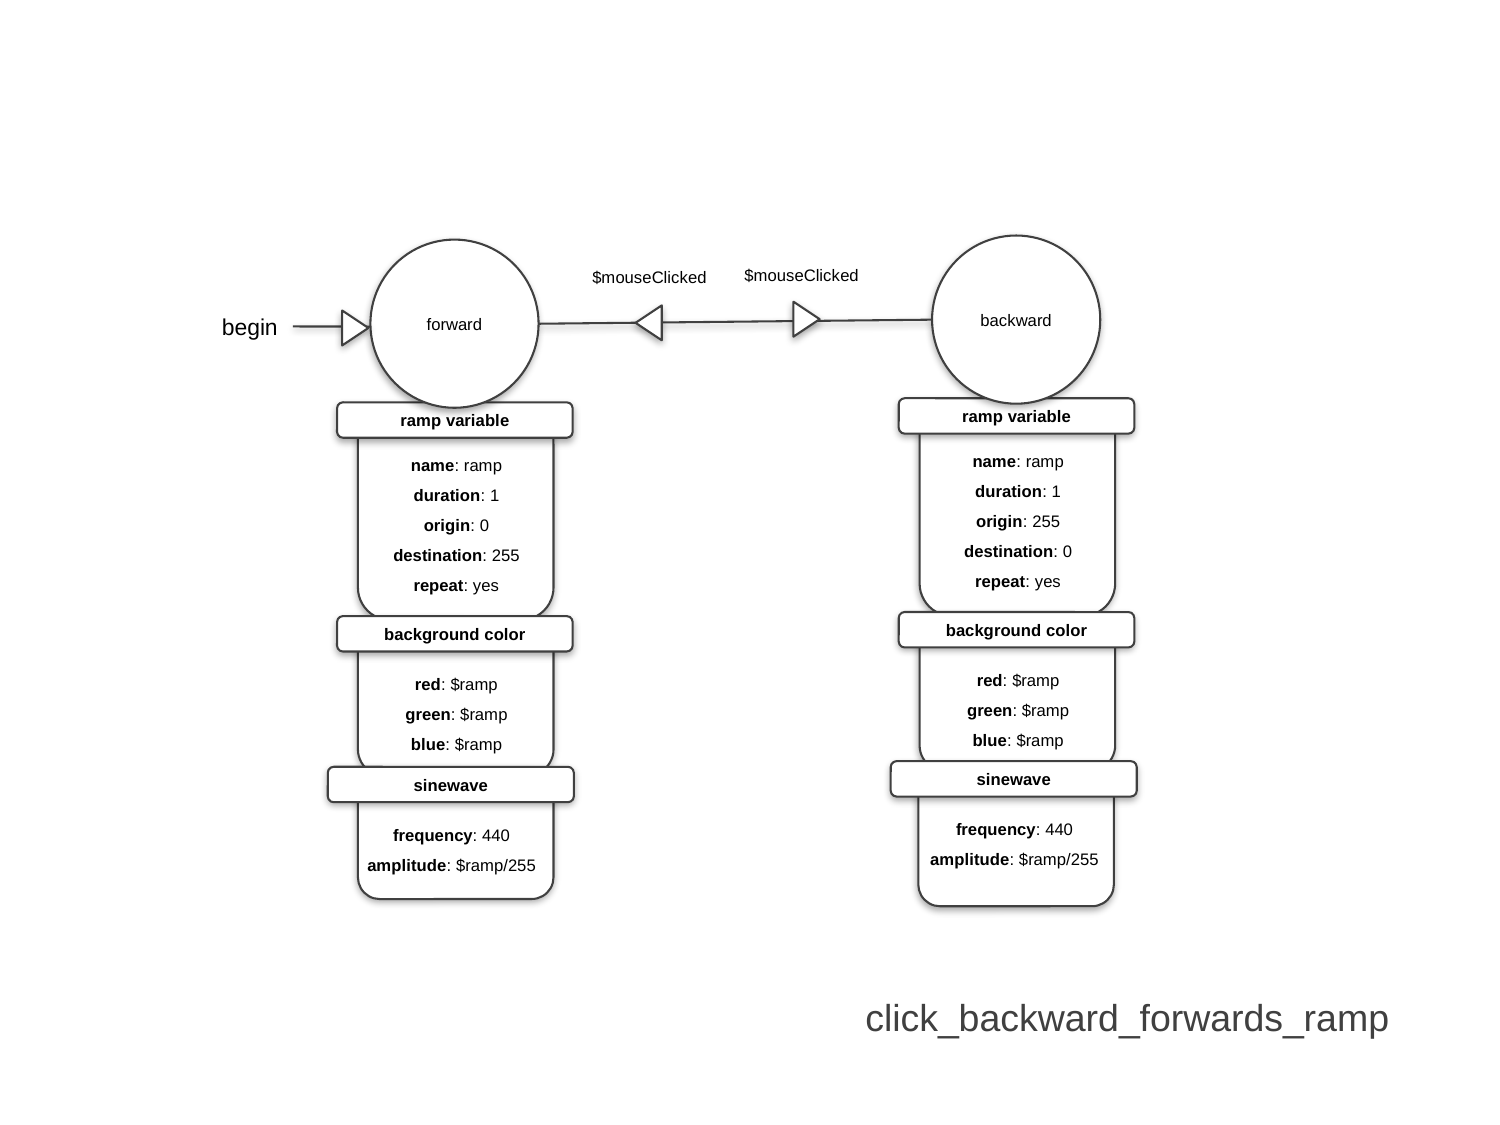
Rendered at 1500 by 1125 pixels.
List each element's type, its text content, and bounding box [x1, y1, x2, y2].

text_box red: $ramp green: $ramp blue: $ramp [921, 652, 1116, 758]
text_box click_backward_forwards_ramp [801, 963, 1404, 1046]
text_box [792, 332, 802, 338]
text_box [647, 332, 663, 342]
text_box ramp variable [336, 401, 574, 439]
text_box red: $ramp green: $ramp blue: $ramp [359, 656, 554, 762]
text_box background color [897, 611, 1136, 649]
text_box [361, 603, 551, 614]
text_box [917, 877, 1115, 908]
text_box ramp variable [897, 397, 1136, 435]
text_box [538, 319, 933, 324]
text_box frequency: 440 amplitude: $ramp/255 [350, 807, 553, 883]
text_box sinewave [889, 760, 1138, 798]
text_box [206, 305, 371, 349]
text_box [357, 810, 555, 900]
text_box sinewave [326, 766, 575, 803]
text_box name: ramp duration: 1 origin: 255 destination: 0 repeat: yes [921, 433, 1116, 598]
text_box name: ramp duration: 1 origin: 0 destination: 255 repeat: yes [359, 437, 554, 603]
text_box background color [336, 615, 574, 653]
text_box forward [371, 238, 540, 409]
text_box backward [931, 234, 1102, 405]
text_box [922, 598, 1113, 610]
text_box [641, 304, 663, 318]
text_box frequency: 440 amplitude: $ramp/255 [913, 801, 1116, 877]
text_box [792, 301, 820, 318]
text_box $mouseClicked [704, 247, 899, 293]
text_box $mouseClicked [532, 249, 767, 295]
